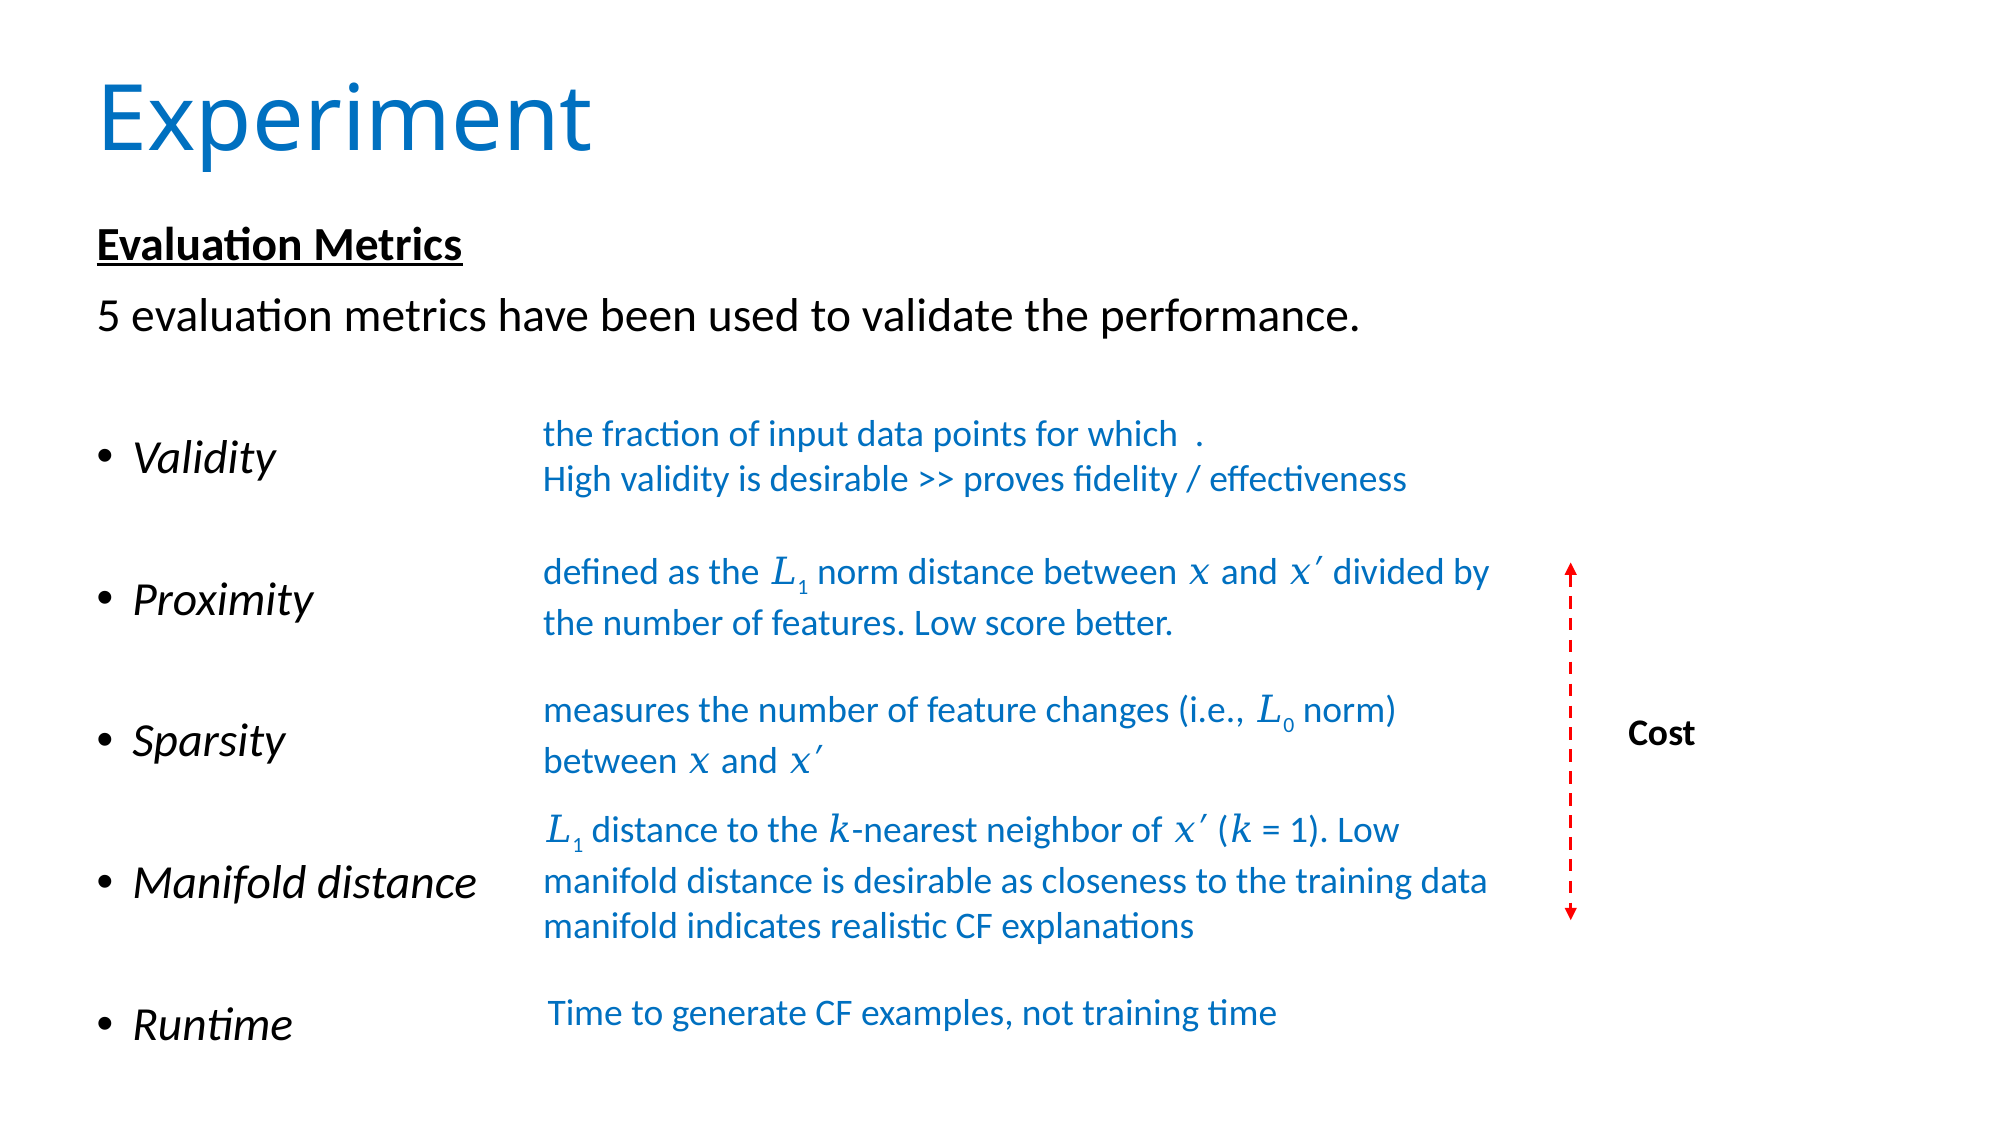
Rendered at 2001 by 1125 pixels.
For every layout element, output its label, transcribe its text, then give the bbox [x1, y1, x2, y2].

text_box Time to generate CF examples, not training time [532, 981, 1294, 1041]
list Evaluation Metrics 5 evaluation metrics have been used to validate the performance. ﻿﻿Validity ﻿﻿Proximity Sparsity Manifold distance Runtime [81, 211, 1915, 1066]
text_box Cost [1613, 700, 1720, 761]
text_box ﻿measures the number of feature changes (i.e., 𝐿0 norm) between 𝑥 and 𝑥′ [528, 678, 1529, 789]
text_box ﻿defined as the 𝐿1 norm distance between 𝑥 and 𝑥′ divided by the number of features. Low score better. [528, 539, 1529, 651]
title Experiment [81, 59, 1915, 182]
text_box ﻿𝐿1 distance to the 𝑘-nearest neighbor of 𝑥′ (𝑘 = 1). Low manifold distance is desirable as closeness to the training data manifold indicates realistic CF explanations [528, 797, 1529, 954]
